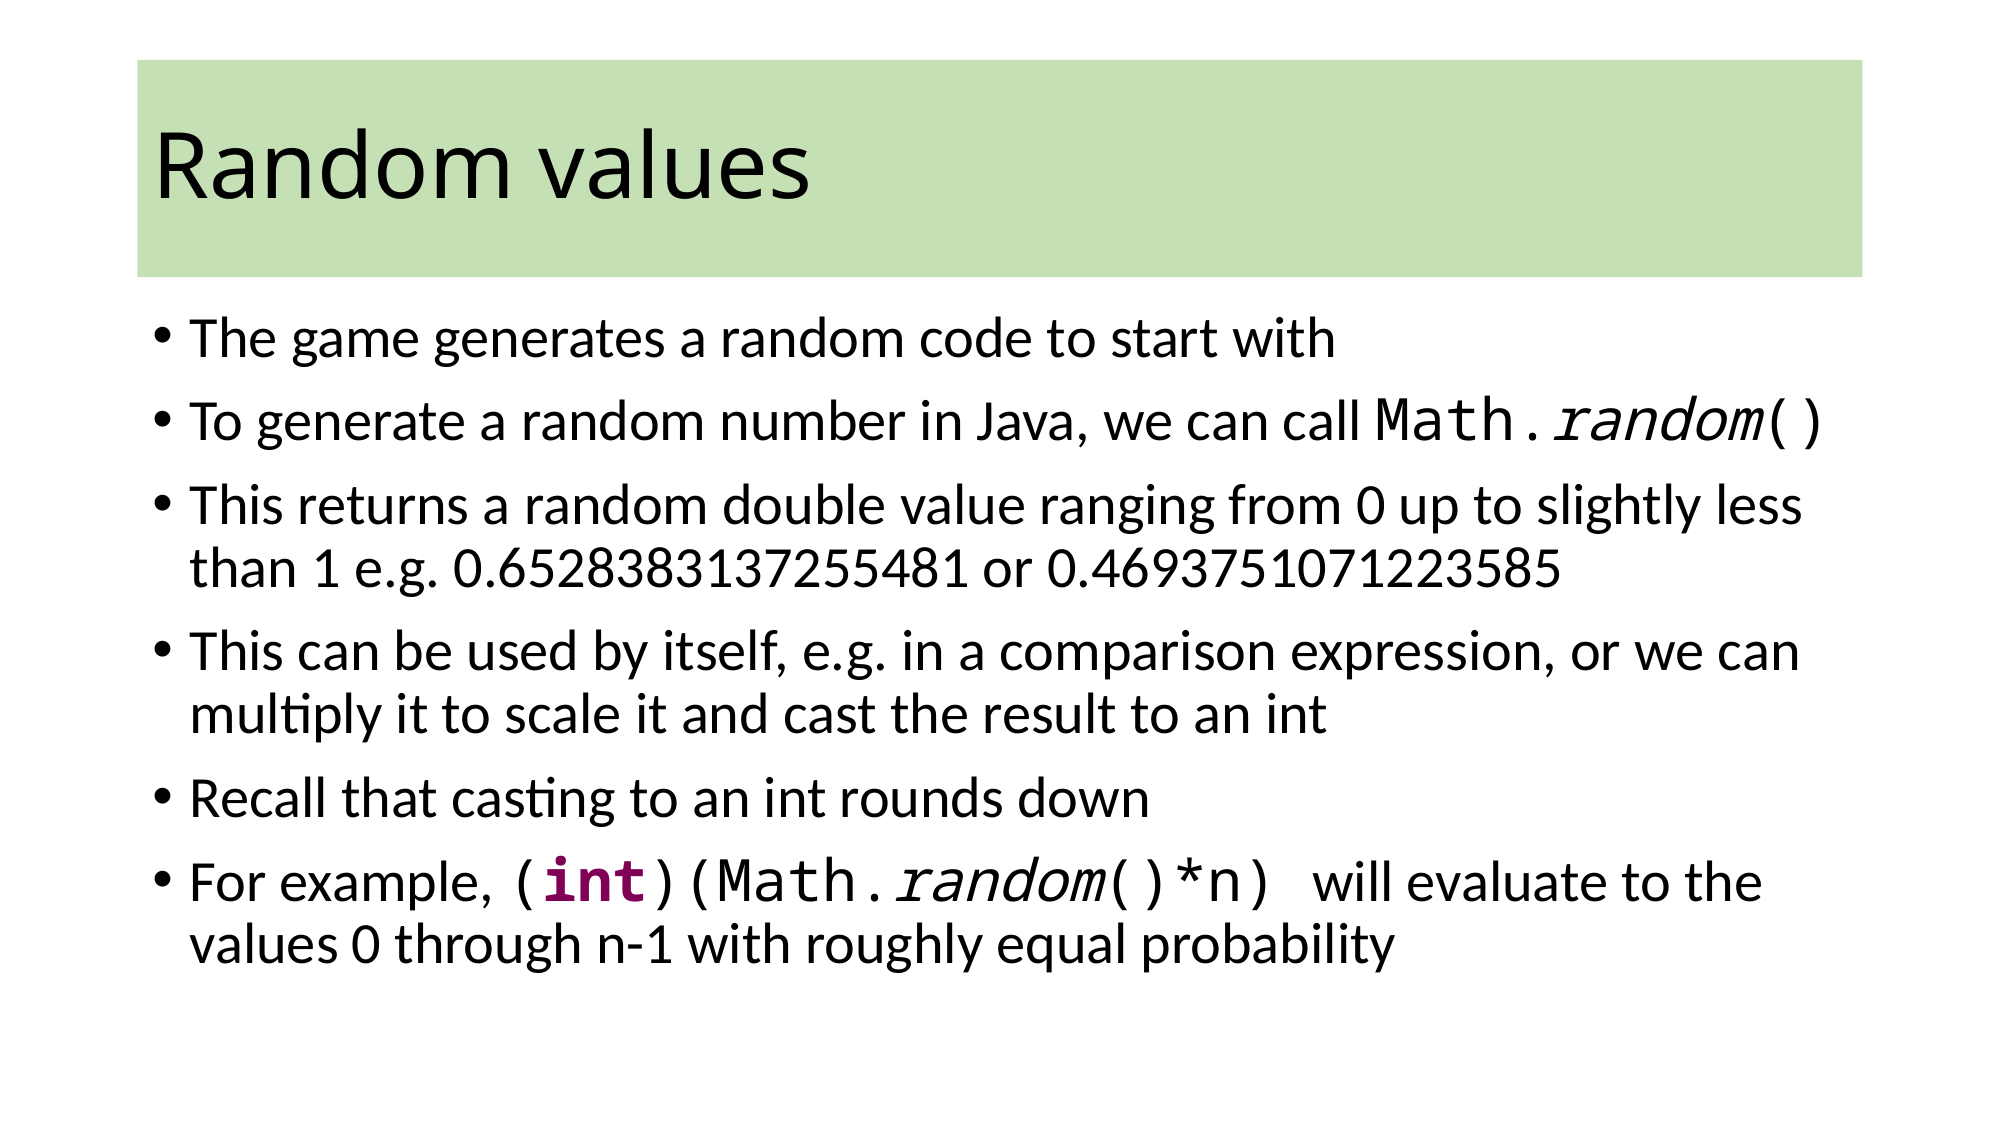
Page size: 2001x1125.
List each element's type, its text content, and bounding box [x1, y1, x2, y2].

text_box The game generates a random code to start with To generate a random number in Java, we can call Math.random() This returns a random double value ranging from 0 up to slightly less than 1 e.g. 0.6528383137255481 or 0.4693751071223585 This can be used by itself, e.g. in a comparison expression, or we can multiply it to scale it and cast the result to an int Recall that casting to an int rounds down For example, (int)(Math.random()*n) will evaluate to the values 0 through n-1 with roughly equal probability [137, 299, 1863, 1014]
text_box Random values [137, 59, 1863, 278]
